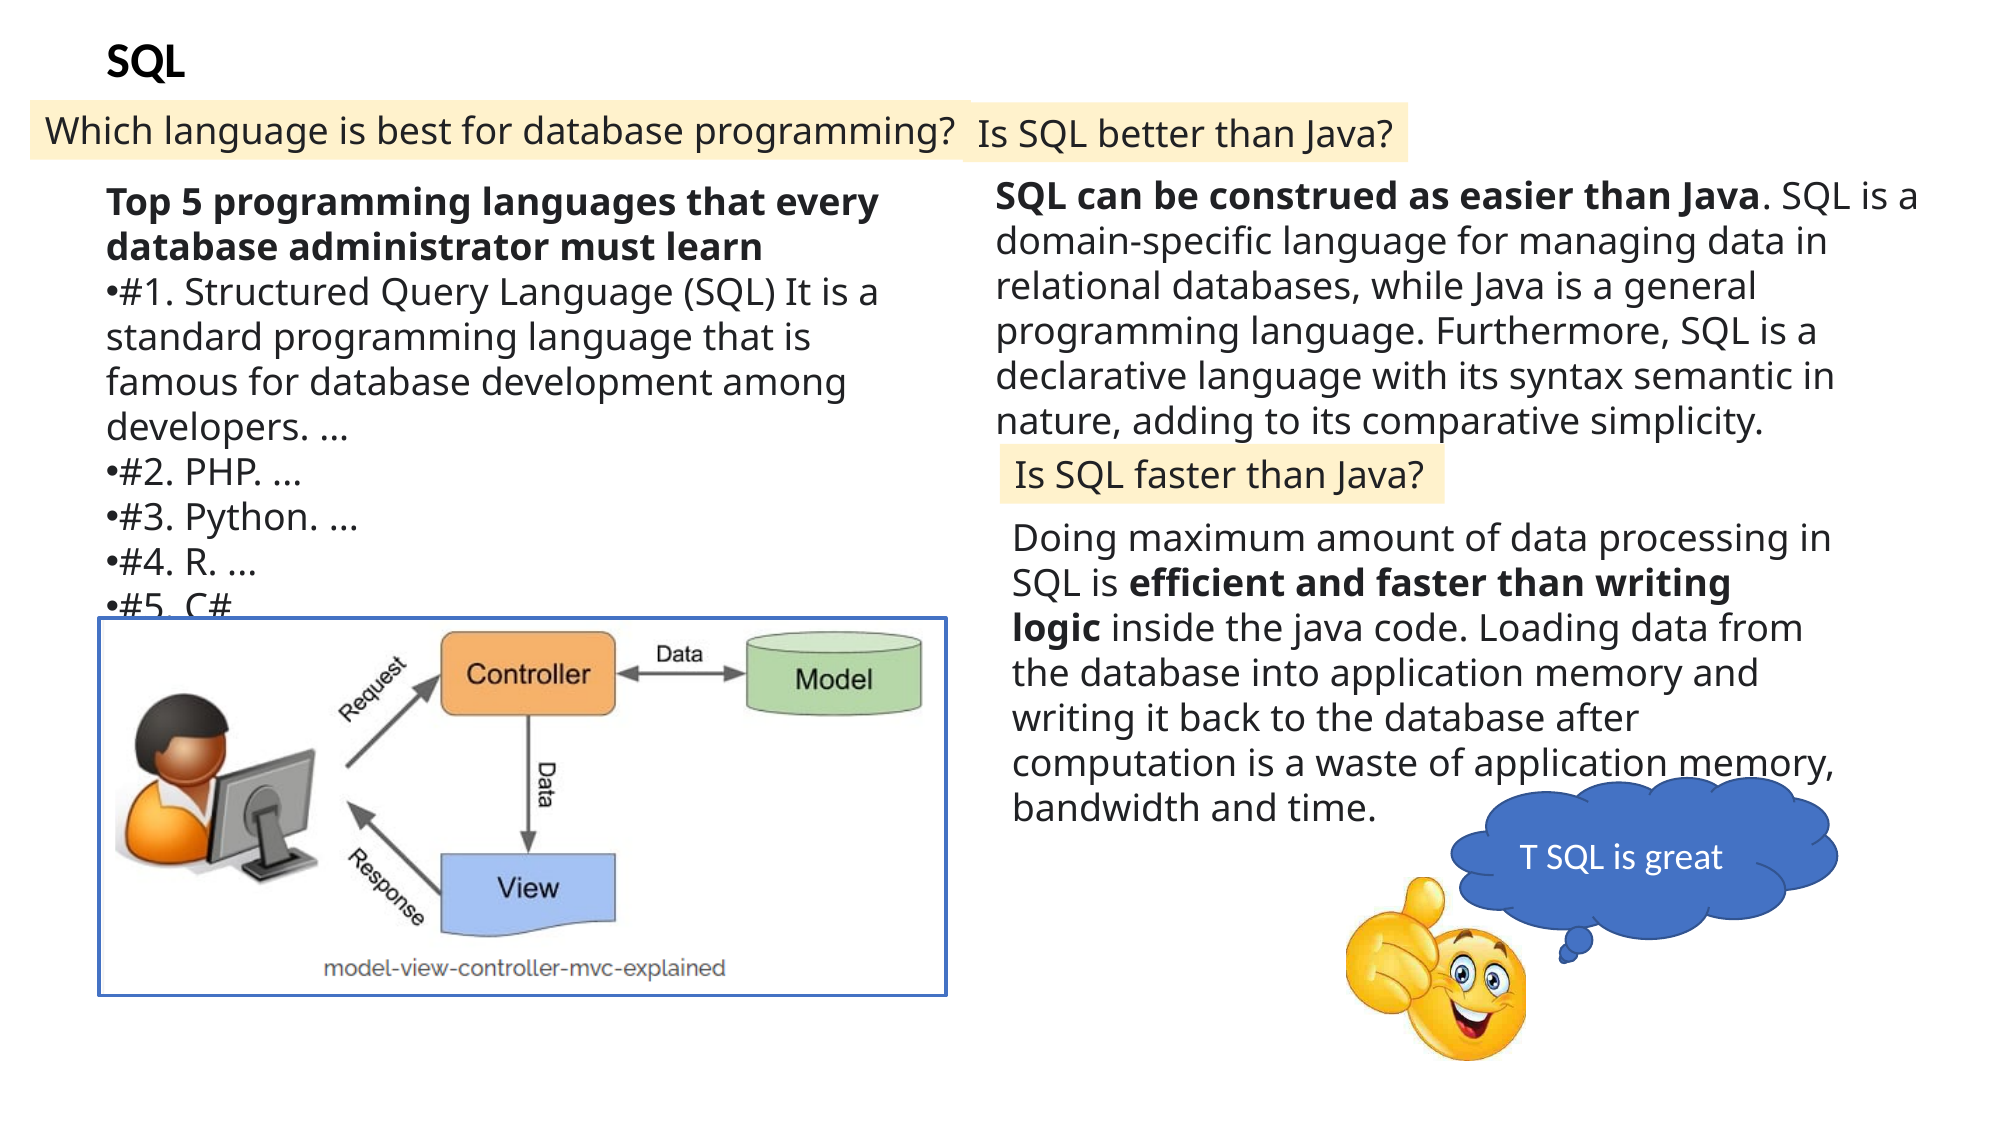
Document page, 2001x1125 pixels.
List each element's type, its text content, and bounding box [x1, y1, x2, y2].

text_box Top 5 programming languages that every database administrator must learn #1. Structured Query Language (SQL) It is a standard programming language that is famous for database development among developers. ... #2. PHP. ... #3. Python. ... #4. R. ... #5. C# [91, 170, 961, 636]
text_box Is SQL better than Java? [962, 102, 1409, 163]
text_box Doing maximum amount of data processing in SQL is efficient and faster than writing logic inside the java code. Loading data from the database into application memory and writing it back to the database after computation is a waste of application memory, bandwidth and time. [997, 506, 1867, 837]
text_box SQL can be construed as easier than Java. SQL is a domain-specific language for managing data in relational databases, while Java is a general programming language. Furthermore, SQL is a declarative language with its syntax semantic in nature, adding to its comparative simplicity. [980, 164, 1981, 450]
text_box SQL [91, 20, 201, 96]
picture [100, 619, 945, 994]
text_box Is SQL faster than Java? [999, 443, 1445, 504]
text_box T SQL is great [1450, 776, 1839, 965]
picture [1346, 877, 1526, 1061]
text_box Which language is best for database programming? [30, 100, 971, 160]
